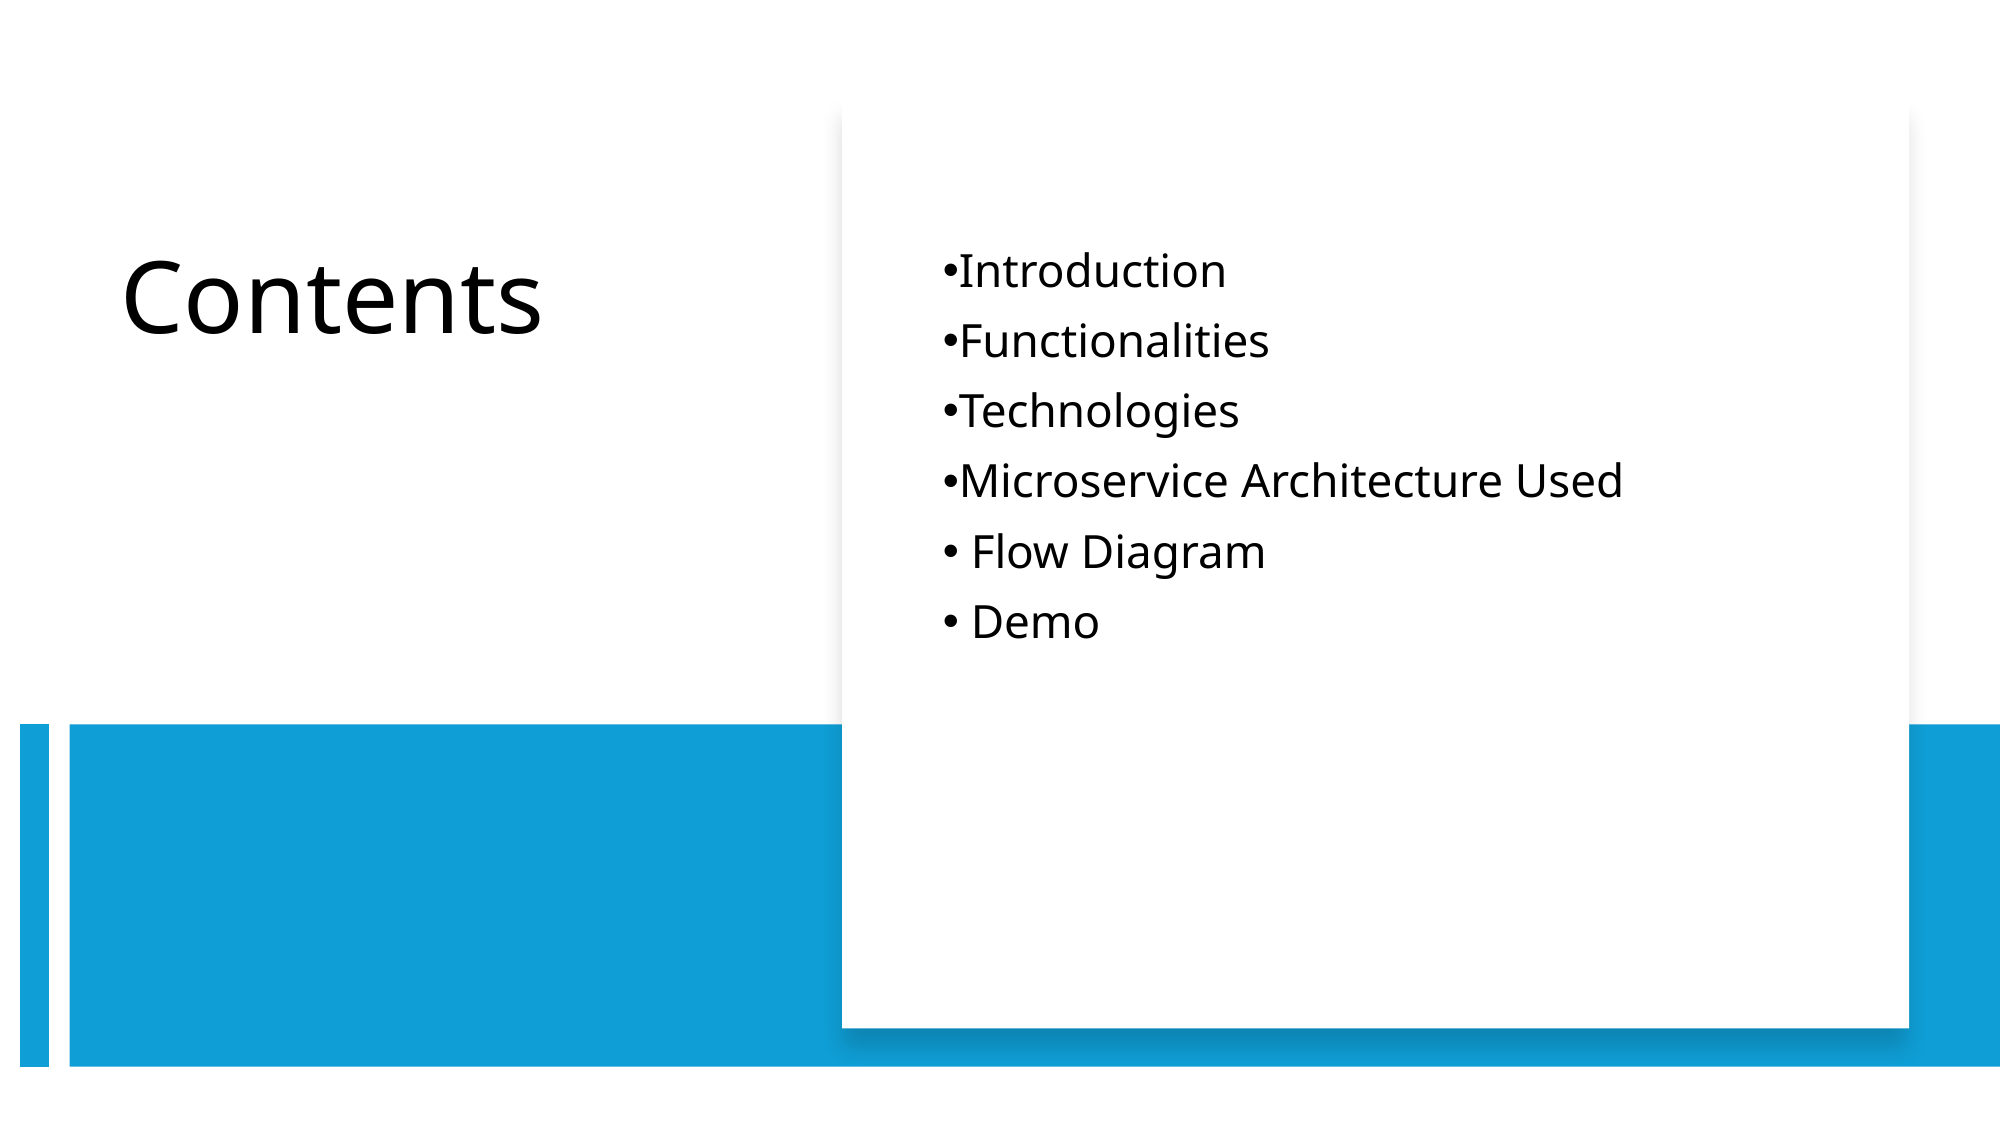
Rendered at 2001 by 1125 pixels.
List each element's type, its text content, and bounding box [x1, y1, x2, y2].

subtitle Introduction Functionalities Technologies Microservice Architecture Used Flow Diagram Demo [927, 239, 1838, 723]
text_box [33, 723, 2000, 1068]
text_box [0, 0, 2000, 1125]
text_box [841, 95, 1911, 723]
title Contents [105, 239, 729, 682]
